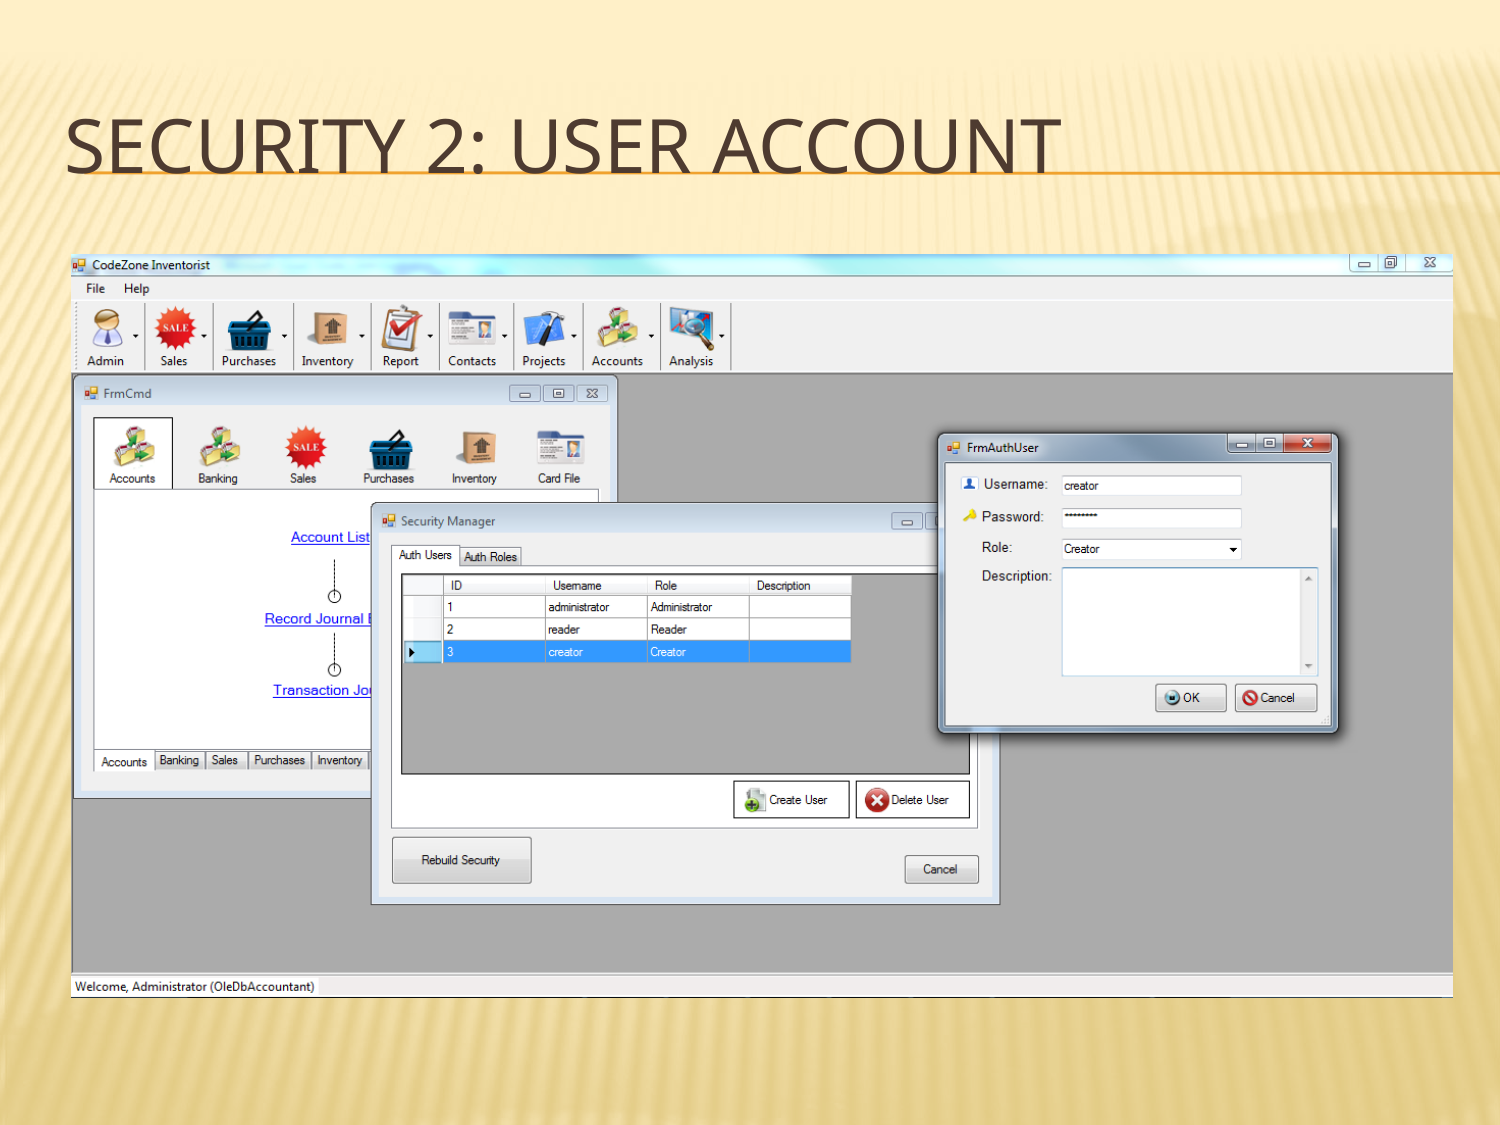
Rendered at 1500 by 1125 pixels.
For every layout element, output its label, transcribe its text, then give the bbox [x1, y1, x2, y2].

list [71, 254, 1454, 998]
title Security 2: User Account [50, 75, 1475, 213]
